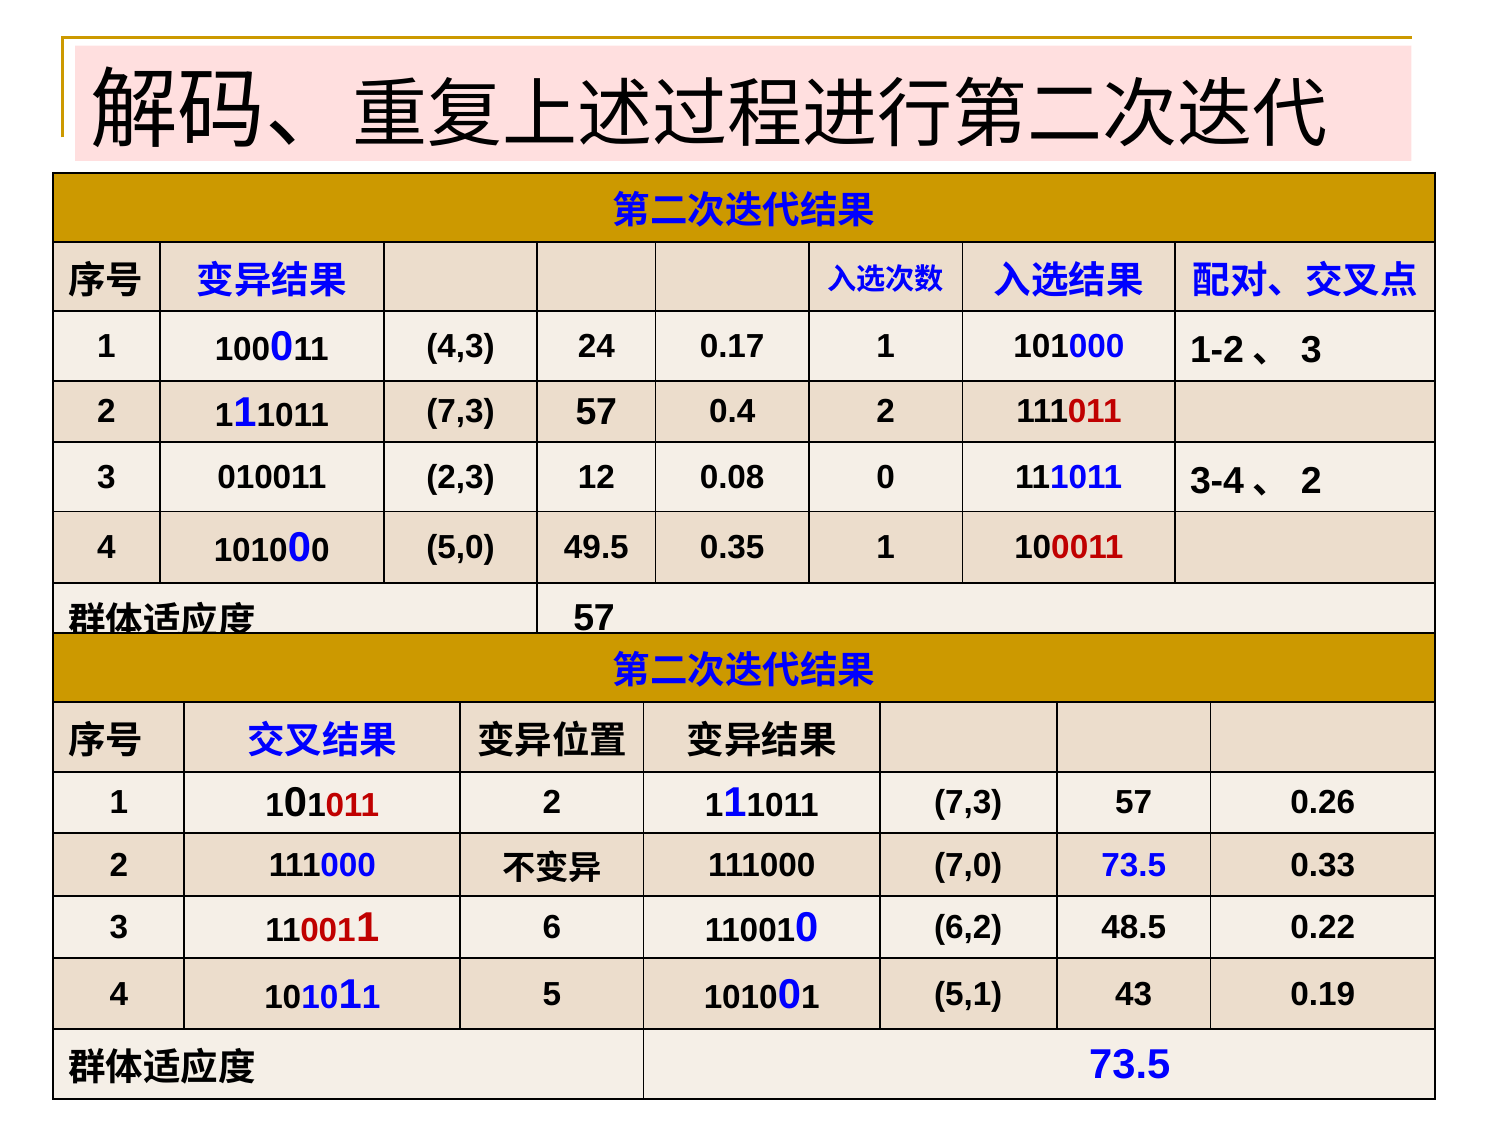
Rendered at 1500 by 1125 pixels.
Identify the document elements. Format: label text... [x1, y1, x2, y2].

title 解码、重复上述过程进行第二次迭代 [75, 45, 1412, 161]
